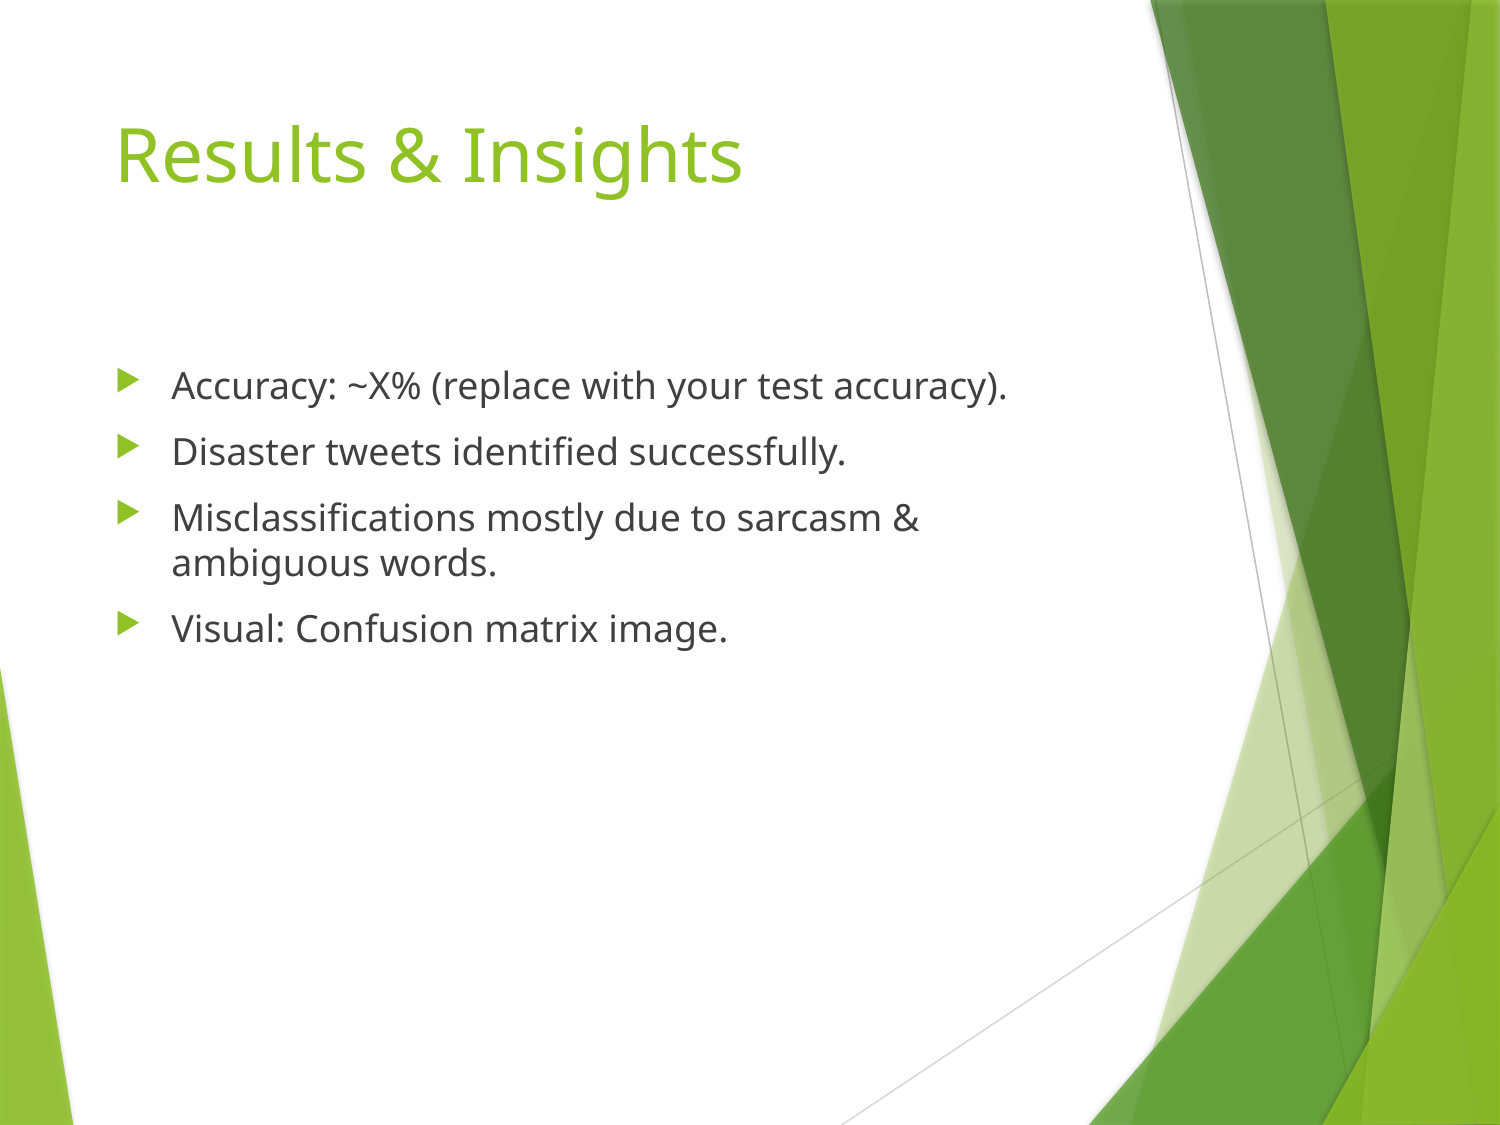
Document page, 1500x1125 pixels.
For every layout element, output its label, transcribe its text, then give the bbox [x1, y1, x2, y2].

list Accuracy: ~X% (replace with your test accuracy). Disaster tweets identified successfully. Misclassifications mostly due to sarcasm & ambiguous words. Visual: Confusion matrix image. [99, 354, 1142, 992]
title Results & Insights [99, 99, 1142, 317]
